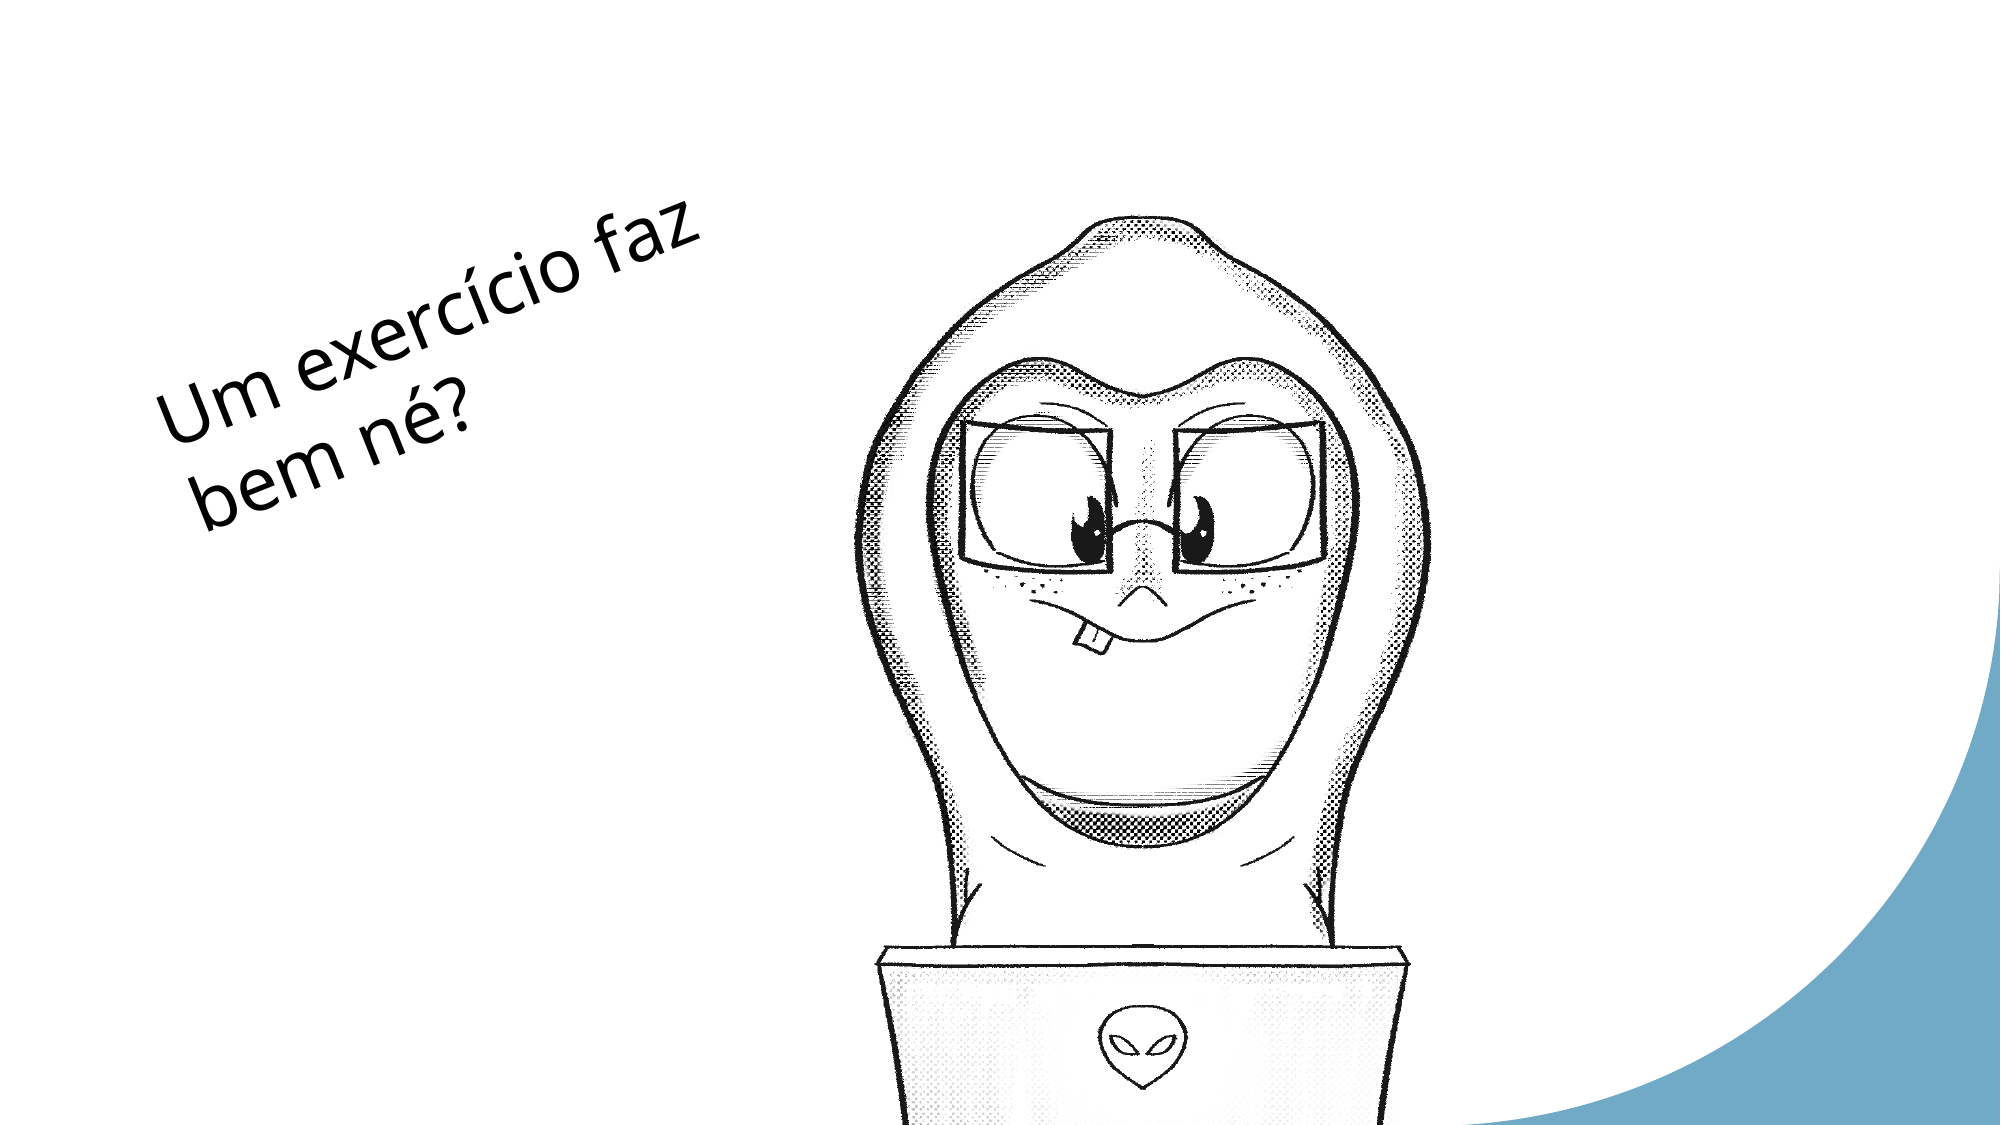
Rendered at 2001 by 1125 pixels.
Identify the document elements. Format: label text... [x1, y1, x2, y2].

text_box Um exercício faz bem né? [125, 233, 491, 561]
picture [491, 0, 1794, 1125]
